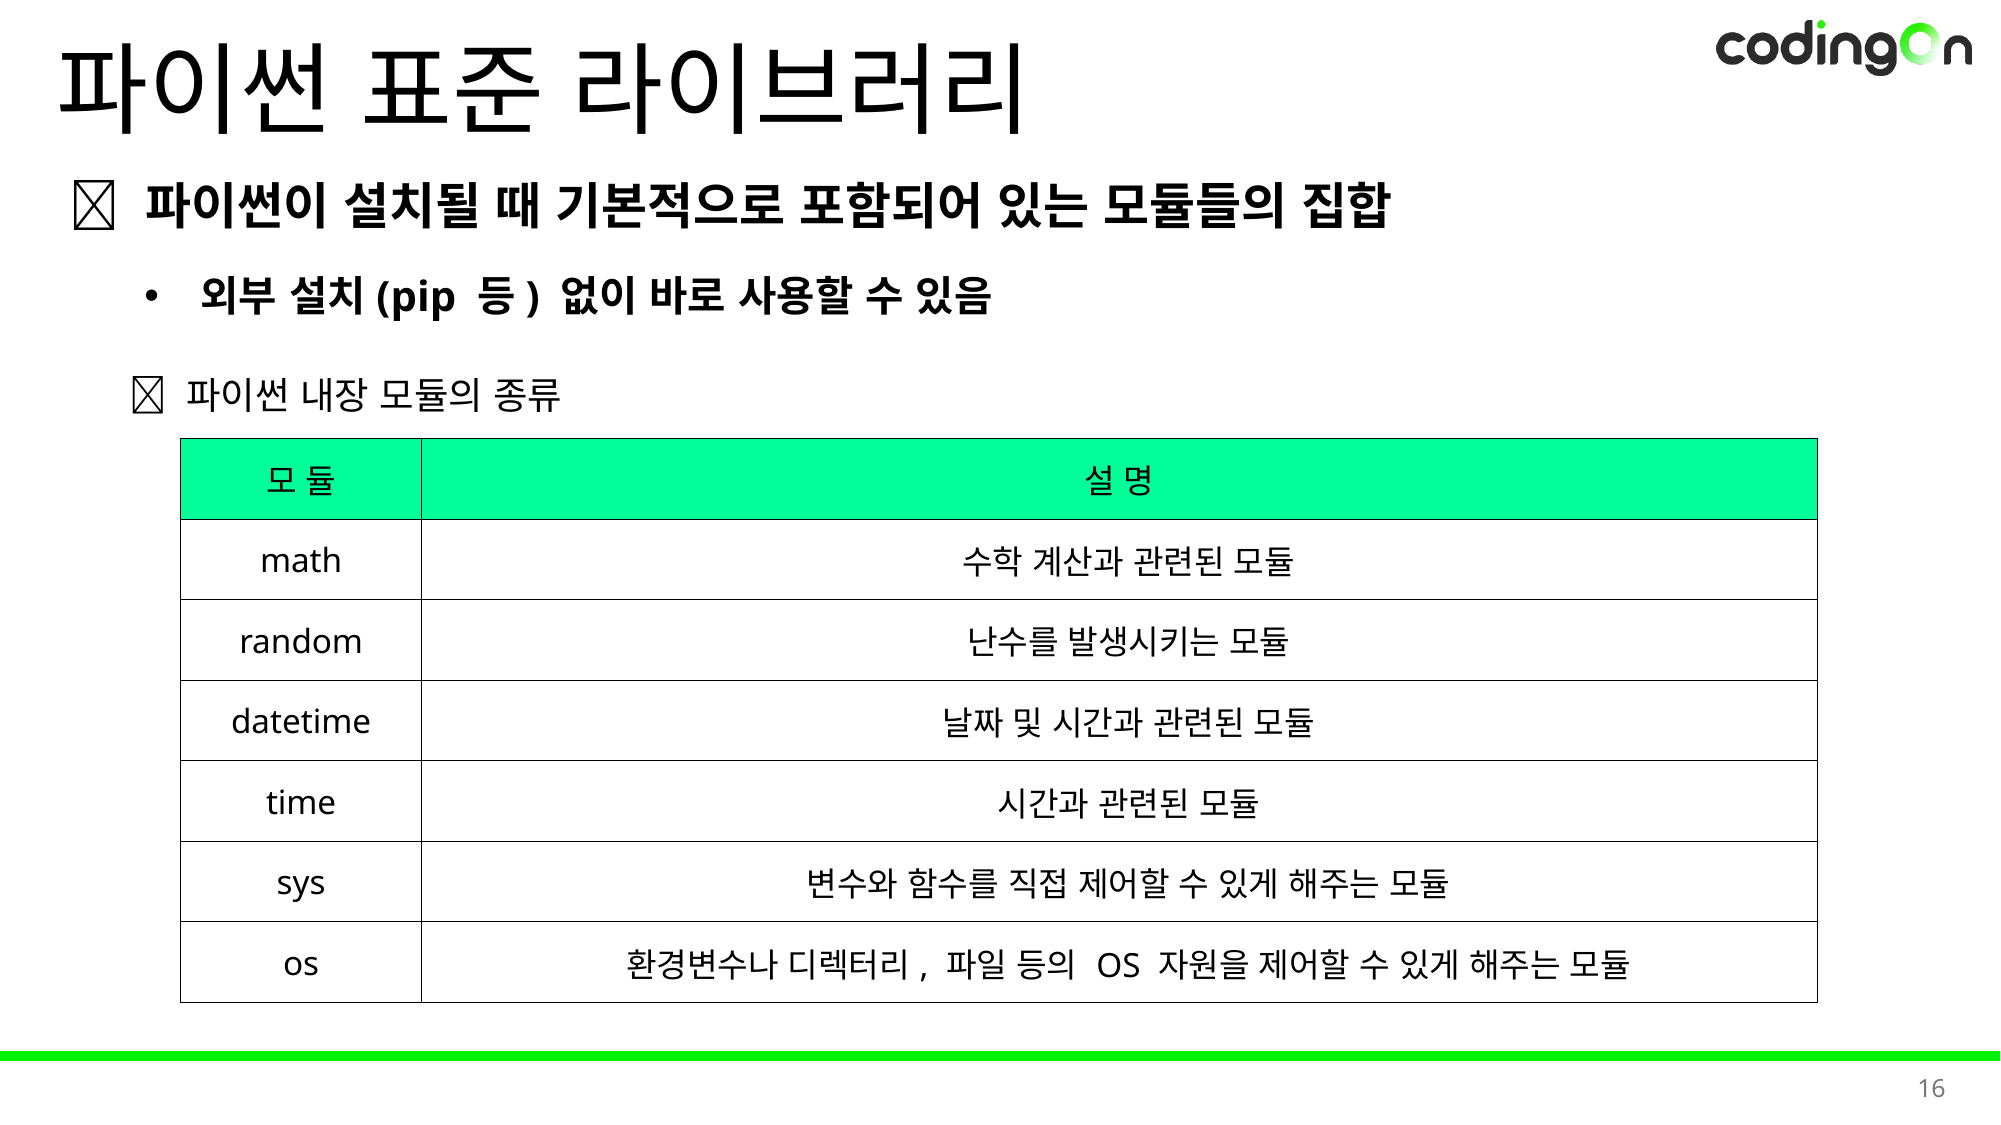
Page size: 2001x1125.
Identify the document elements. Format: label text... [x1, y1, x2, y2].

table_header 설 명 [422, 439, 1817, 519]
table_cell 난수를 발생시키는 모듈 [422, 600, 1817, 680]
table_cell os [181, 922, 421, 1002]
table_cell math [181, 520, 421, 599]
picture [1767, 20, 1972, 76]
table_cell 날짜 및 시간과 관련된 모듈 [422, 681, 1817, 760]
table_cell 시간과 관련된 모듈 [422, 761, 1817, 841]
table_cell 변수와 함수를 직접 제어할 수 있게 해주는 모듈 [422, 842, 1817, 921]
text_box 💡 파이썬이 설치될 때 기본적으로 포함되어 있는 모듈들의 집합 외부 설치(pip 등) 없이 바로 사용할 수 있음 [54, 122, 1974, 342]
table_cell 환경변수나 디렉터리, 파일 등의 OS 자원을 제어할 수 있게 해주는 모듈 [422, 922, 1817, 1002]
table_cell 수학 계산과 관련된 모듈 [422, 520, 1817, 599]
table_header 모 듈 [181, 439, 421, 519]
table_cell sys [181, 842, 421, 921]
title 파이썬 표준 라이브러리 [41, 0, 1767, 188]
table_cell datetime [181, 681, 421, 760]
table_cell random [181, 600, 421, 680]
text_box ✅ 파이썬 내장 모듈의 종류 [114, 341, 1116, 424]
slide_number 16 [1510, 1059, 1961, 1120]
table_cell time [181, 761, 421, 841]
